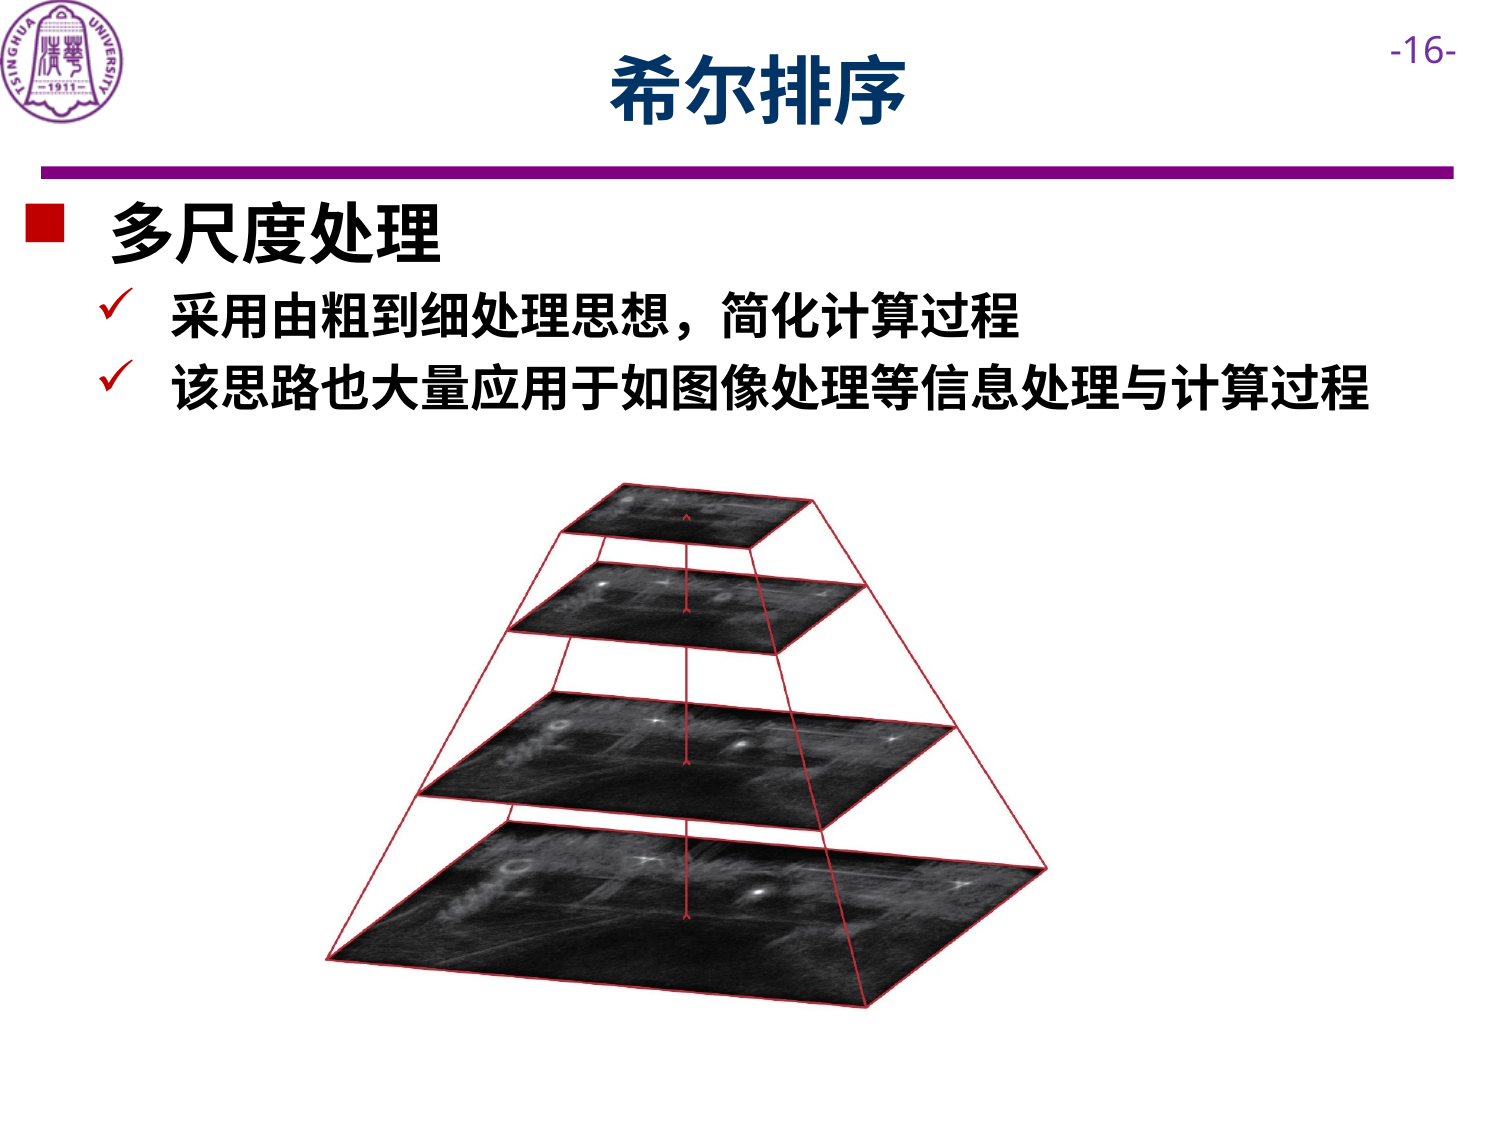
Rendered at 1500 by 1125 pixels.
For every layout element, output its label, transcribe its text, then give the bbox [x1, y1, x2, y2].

title 希尔排序 [135, 13, 1383, 165]
picture [0, 0, 124, 124]
picture [312, 444, 1054, 1024]
text_box 多尺度处理 采用由粗到细处理思想，简化计算过程 该思路也大量应用于如图像处理等信息处理与计算过程 [5, 184, 1437, 497]
